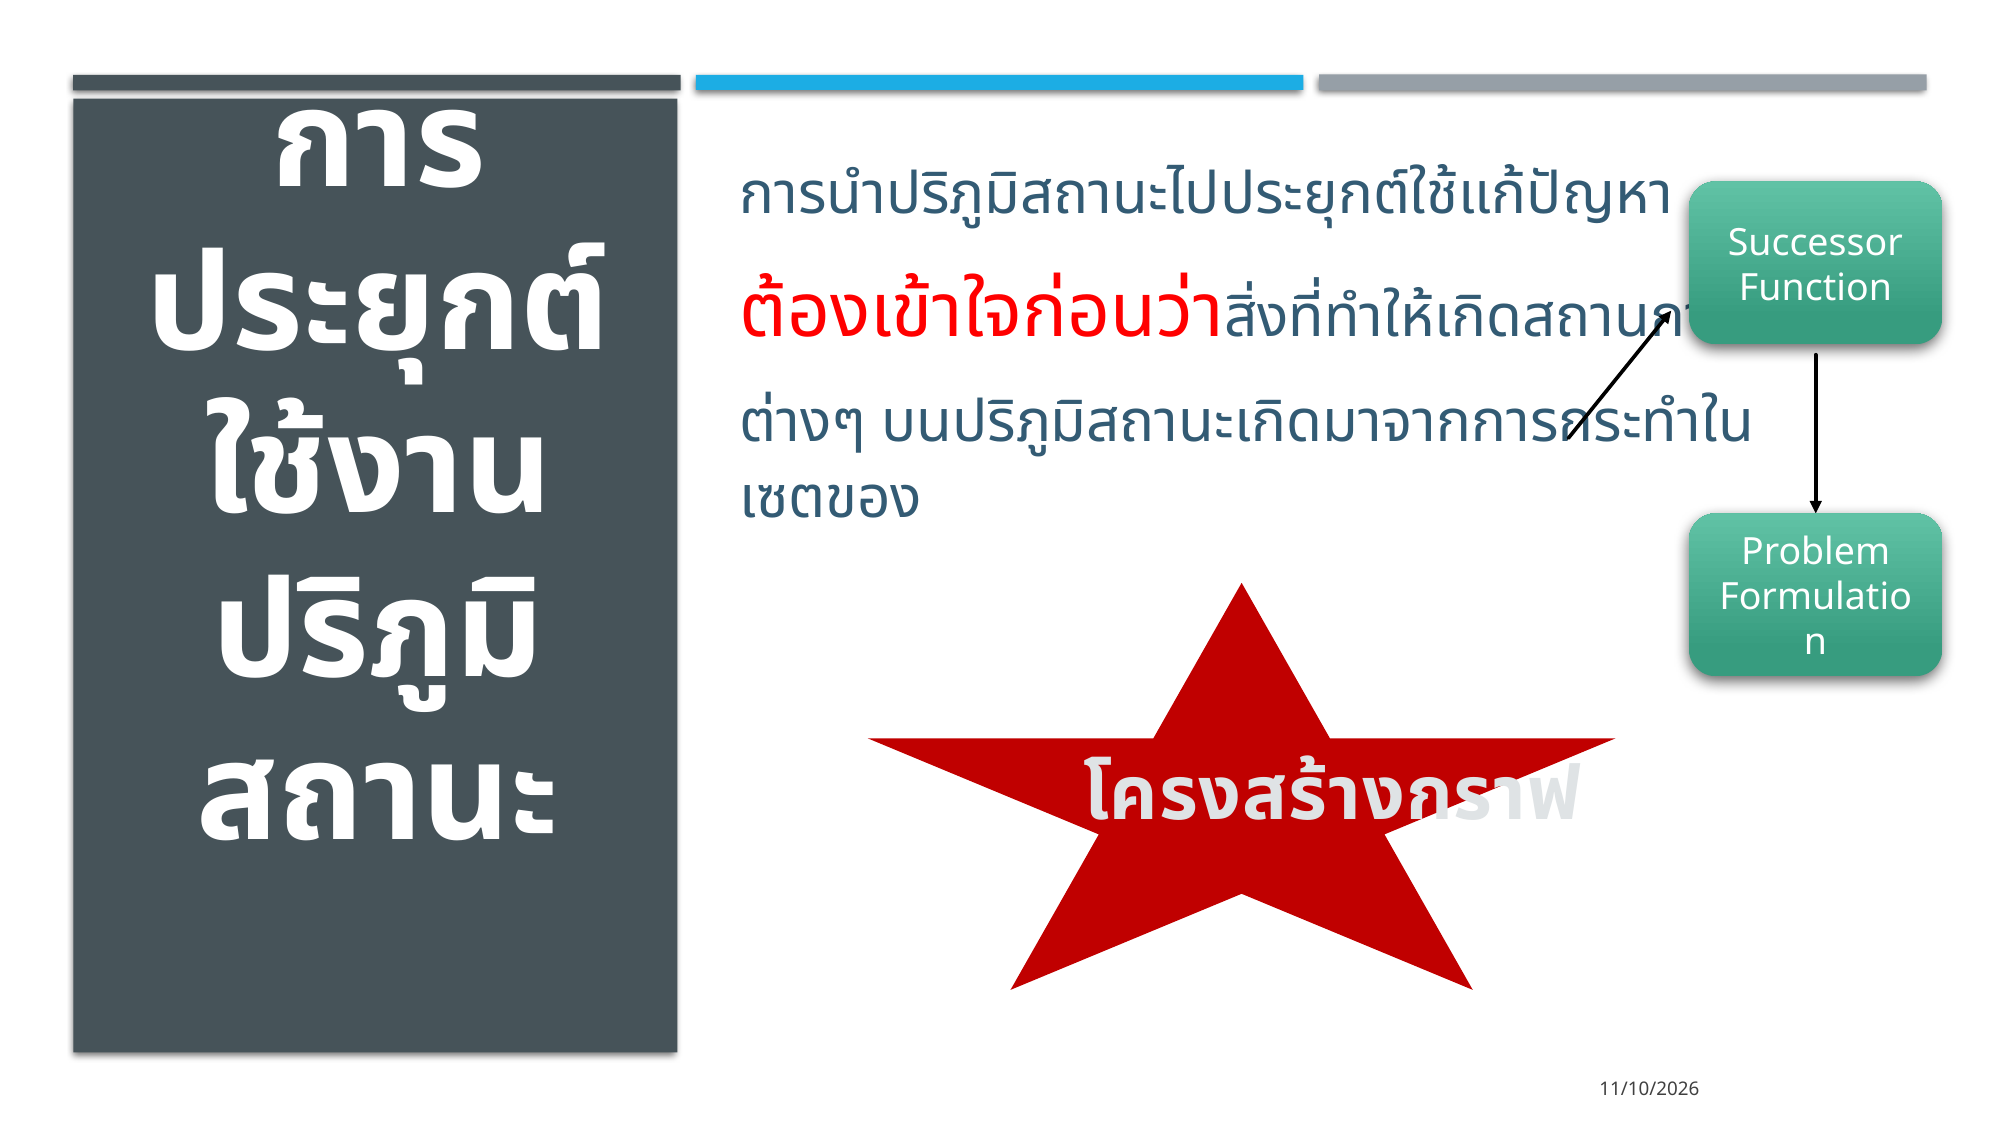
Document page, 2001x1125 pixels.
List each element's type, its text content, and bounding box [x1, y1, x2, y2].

list การนำปริภูมิสถานะไปประยุกต์ใช้แก้ปัญหา ต้องเข้าใจก่อนว่าสิ่งที่ทำให้เกิดสถานการณ์ ต่างๆ บนปริภูมิสถานะเกิดมาจากการกระทำในเซตของ [724, 0, 1816, 722]
text_box [865, 580, 1617, 824]
text_box Problem Formulation [1688, 513, 1943, 677]
text_box Successor Function [1688, 181, 1943, 345]
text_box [1567, 310, 1672, 439]
text_box [1008, 843, 1475, 992]
title การประยุกต์ ใช้งาน ปริภูมิสถานะ [105, 37, 652, 875]
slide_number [1247, 1059, 1715, 1120]
text_box โครงสร้างกราฟ [1068, 737, 2000, 843]
